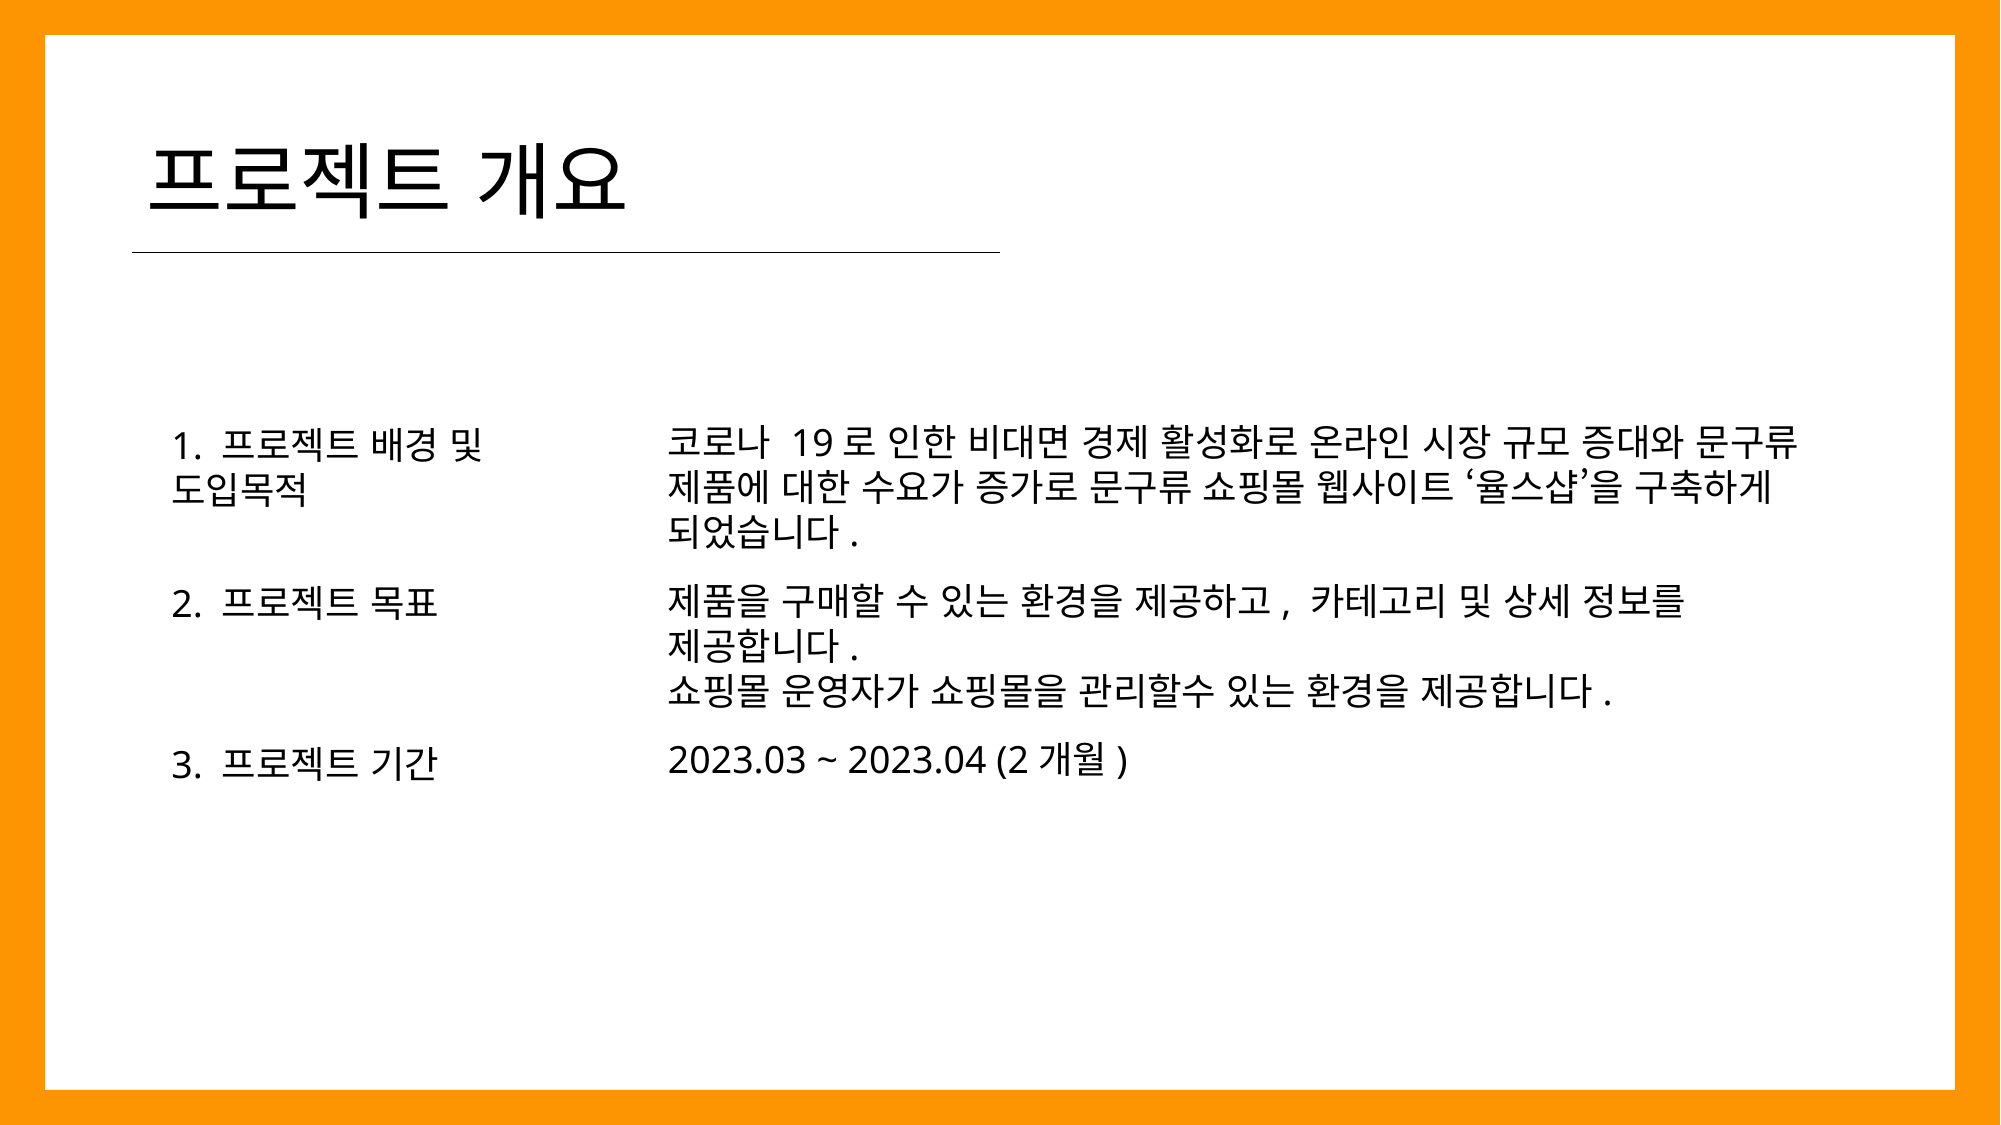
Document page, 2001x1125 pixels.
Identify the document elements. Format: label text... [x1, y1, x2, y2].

text_box 2023.03 ~ 2023.04 (2개월) [652, 729, 1844, 789]
text_box 2. 프로젝트 목표 [156, 572, 468, 633]
text_box [0, 0, 47, 1125]
text_box [47, 1088, 1953, 1125]
text_box 코로나 19로 인한 비대면 경제 활성화로 온라인 시장 규모 증대와 문구류 제품에 대한 수요가 증가로 문구류 쇼핑몰 웹사이트 ‘율스샵’을 구축하게 되었습니다. [652, 411, 1878, 562]
text_box [1953, 0, 2000, 1125]
text_box 프로젝트 개요 [131, 121, 656, 237]
text_box 3. 프로젝트 기간 [156, 733, 473, 794]
text_box [47, 0, 1953, 37]
text_box 제품을 구매할 수 있는 환경을 제공하고, 카테고리 및 상세 정보를 제공합니다. 쇼핑몰 운영자가 쇼핑몰을 관리할수 있는 환경을 제공합니다. [652, 570, 1878, 721]
text_box 1. 프로젝트 배경 및 도입목적 [156, 414, 636, 520]
